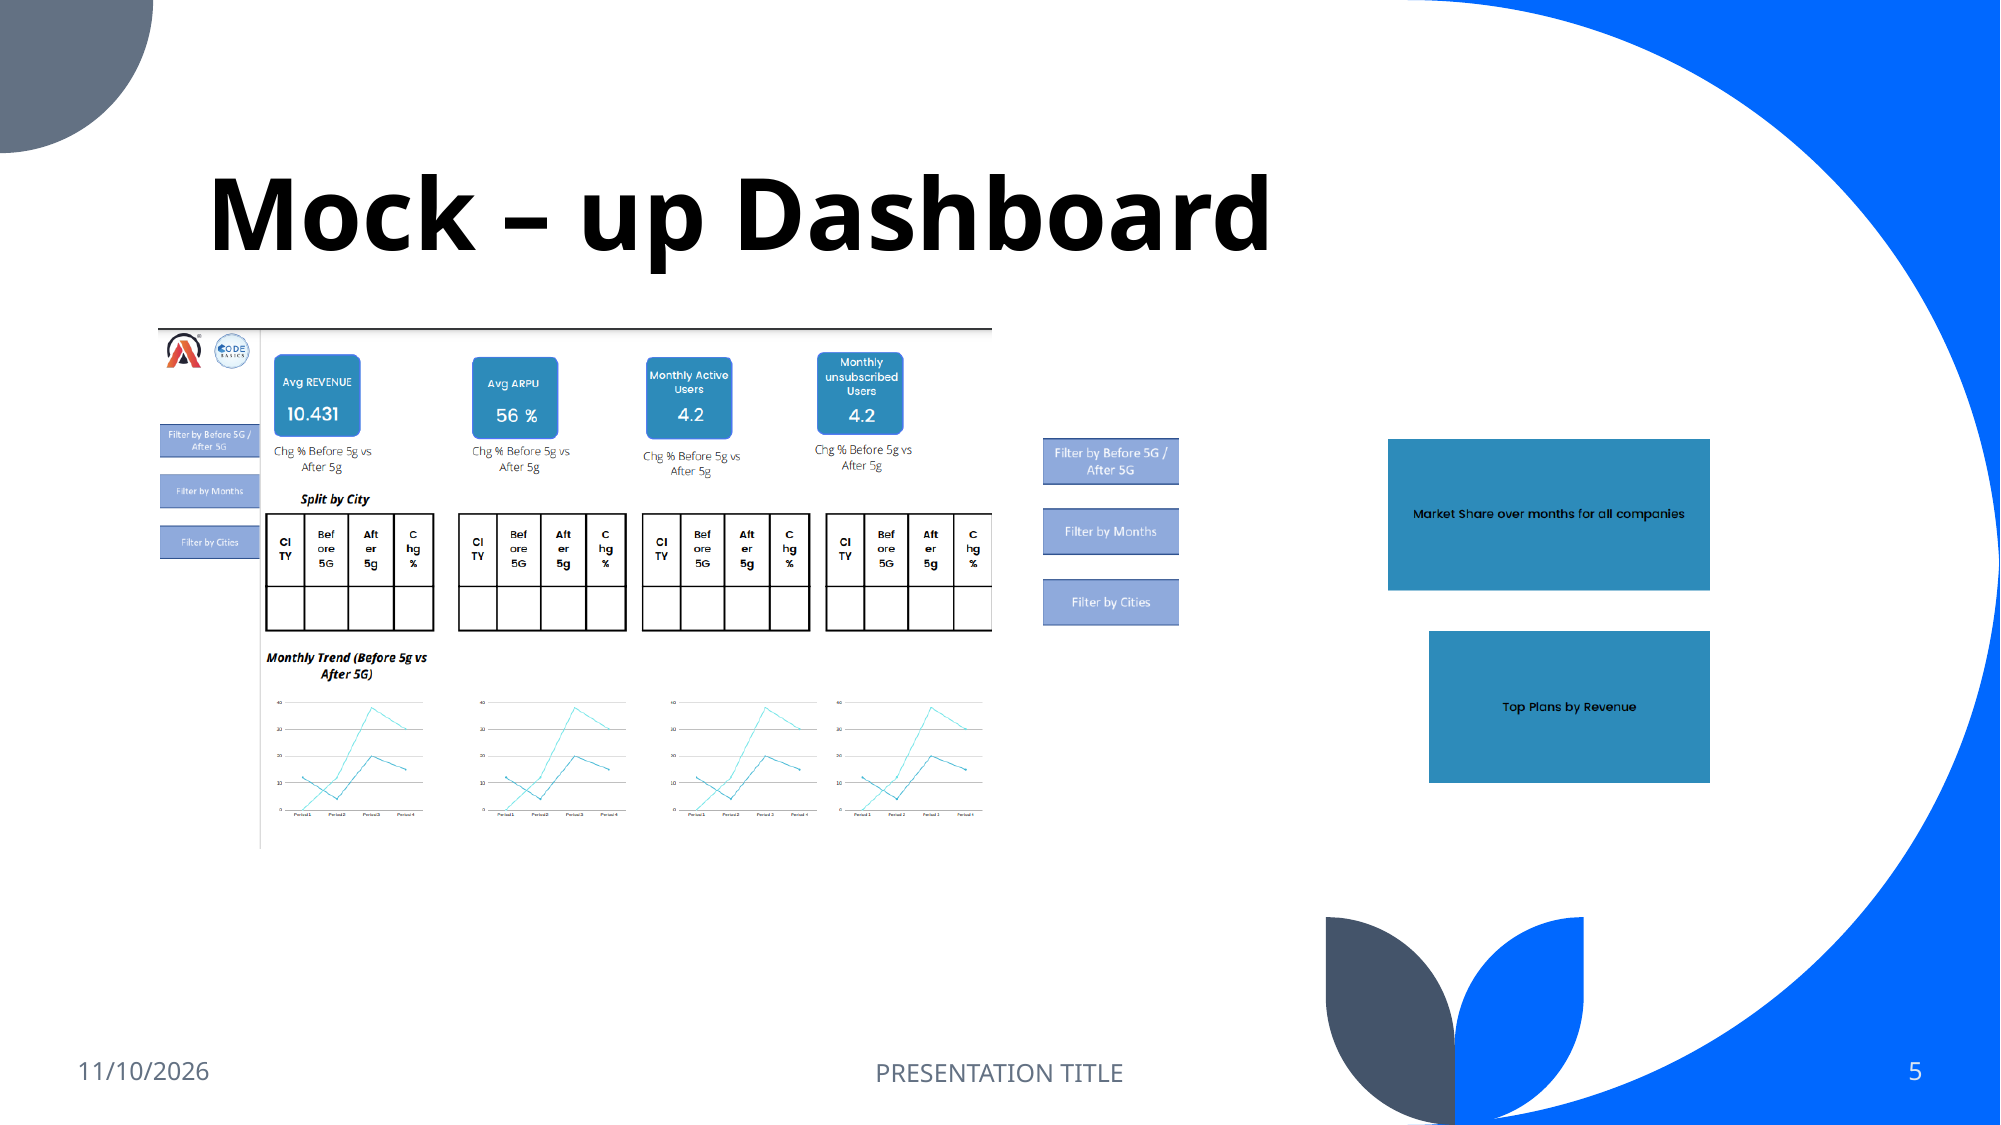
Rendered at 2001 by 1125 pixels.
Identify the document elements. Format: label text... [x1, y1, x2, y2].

slide_number 5 [1665, 1042, 1938, 1103]
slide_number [62, 1042, 513, 1103]
picture [1024, 328, 1858, 833]
footer PRESENTATION TITLE [662, 1042, 1338, 1103]
title Mock – up Dashboard [191, 62, 1796, 280]
picture [158, 328, 992, 849]
